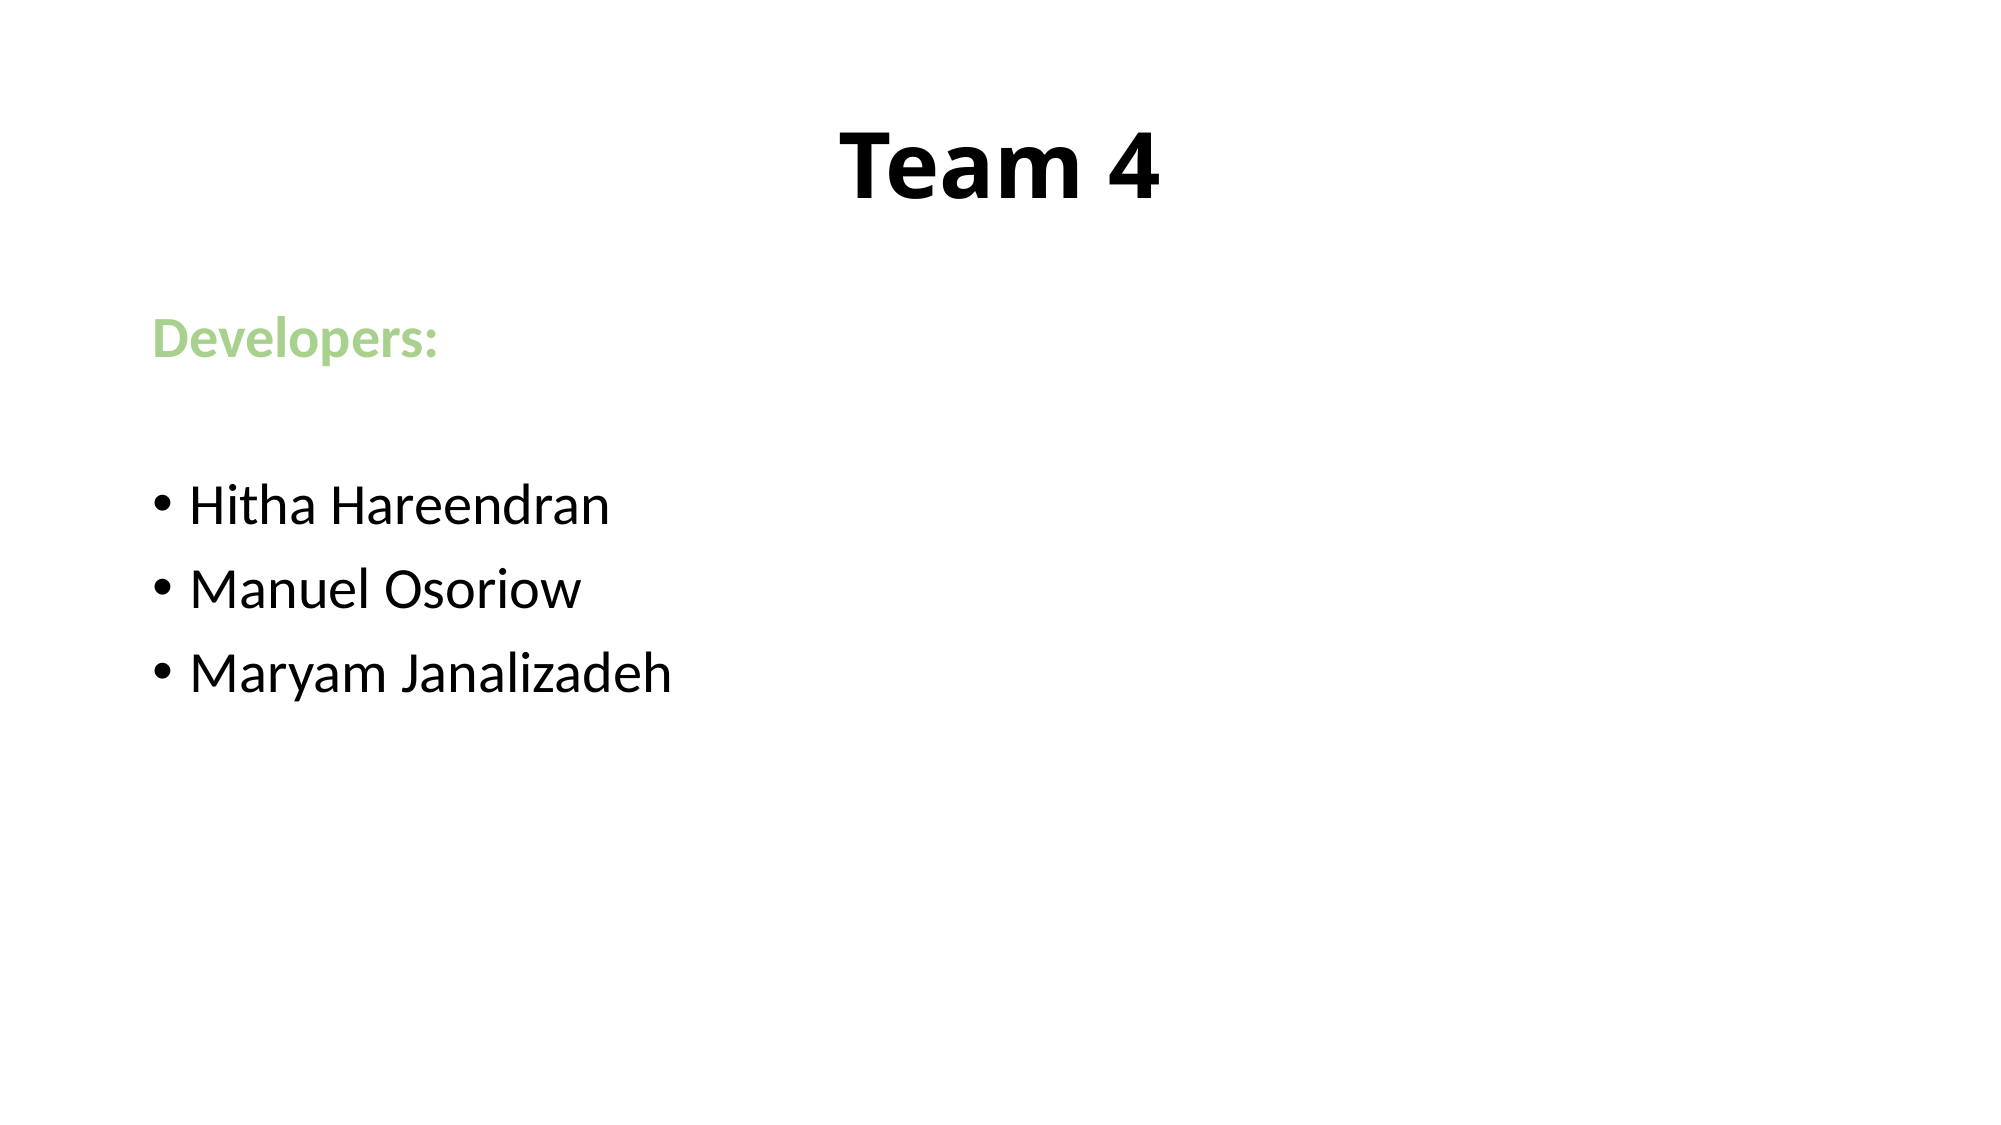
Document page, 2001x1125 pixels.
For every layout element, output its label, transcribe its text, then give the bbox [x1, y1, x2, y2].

list Developers: Hitha Hareendran Manuel Osoriow Maryam Janalizadeh [137, 299, 1863, 1014]
title Team 4 [137, 59, 1863, 278]
